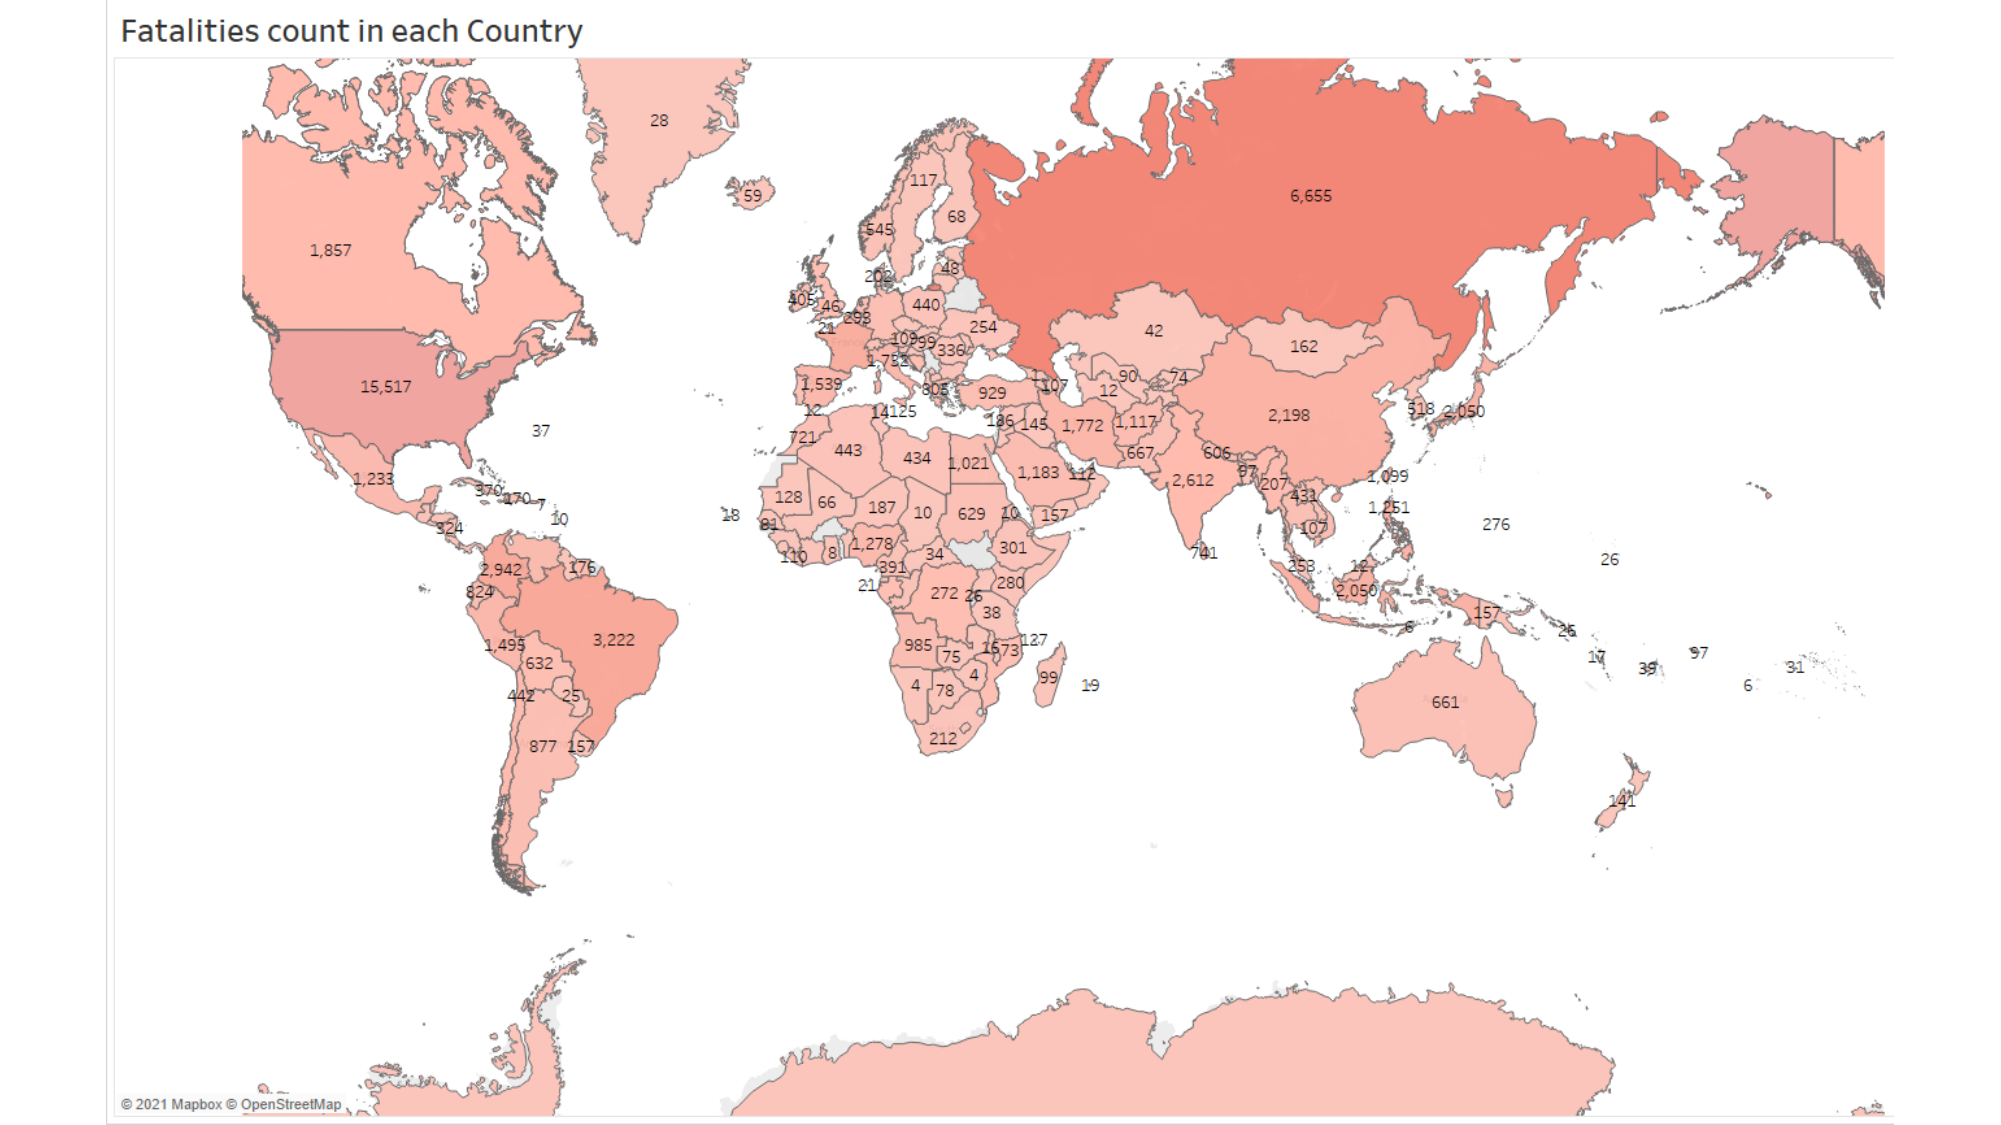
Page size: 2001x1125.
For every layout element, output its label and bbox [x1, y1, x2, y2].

picture [106, 0, 1894, 1125]
